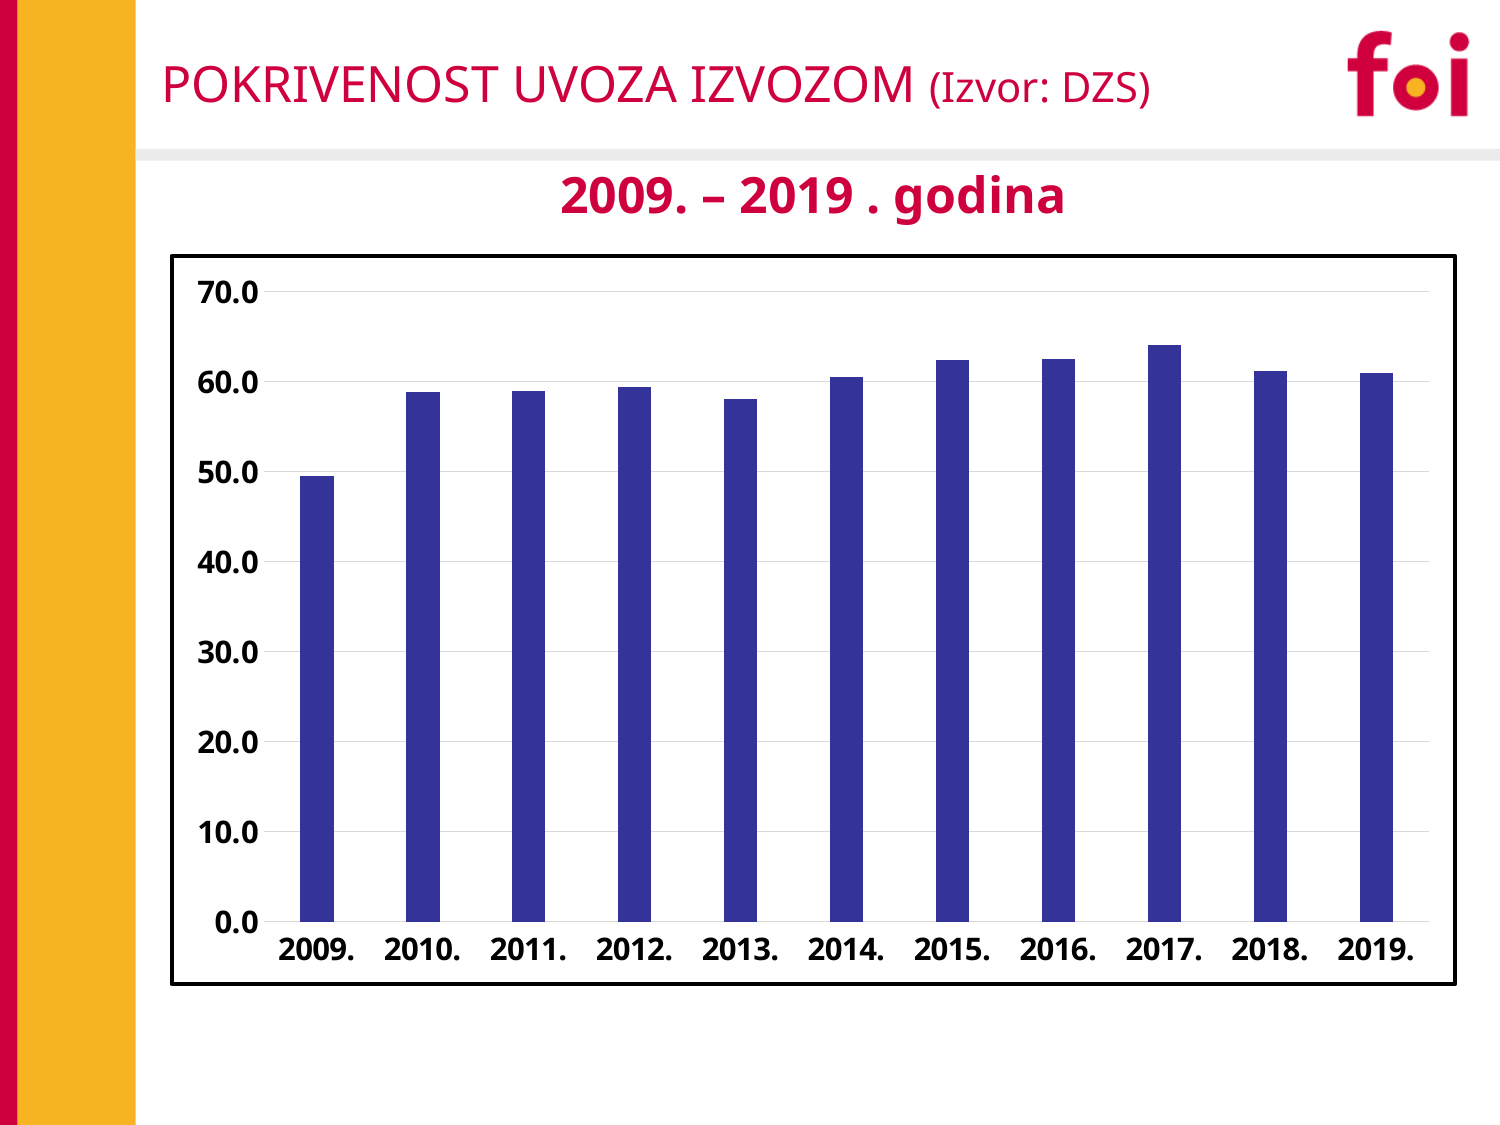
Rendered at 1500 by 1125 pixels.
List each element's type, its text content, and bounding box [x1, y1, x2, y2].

picture [1316, 0, 1500, 148]
text_box 2009. – 2019 . godina [545, 156, 1082, 232]
chart [169, 253, 1458, 987]
title POKRIVENOST UVOZA IZVOZOM (Izvor: DZS) [145, 30, 1306, 136]
